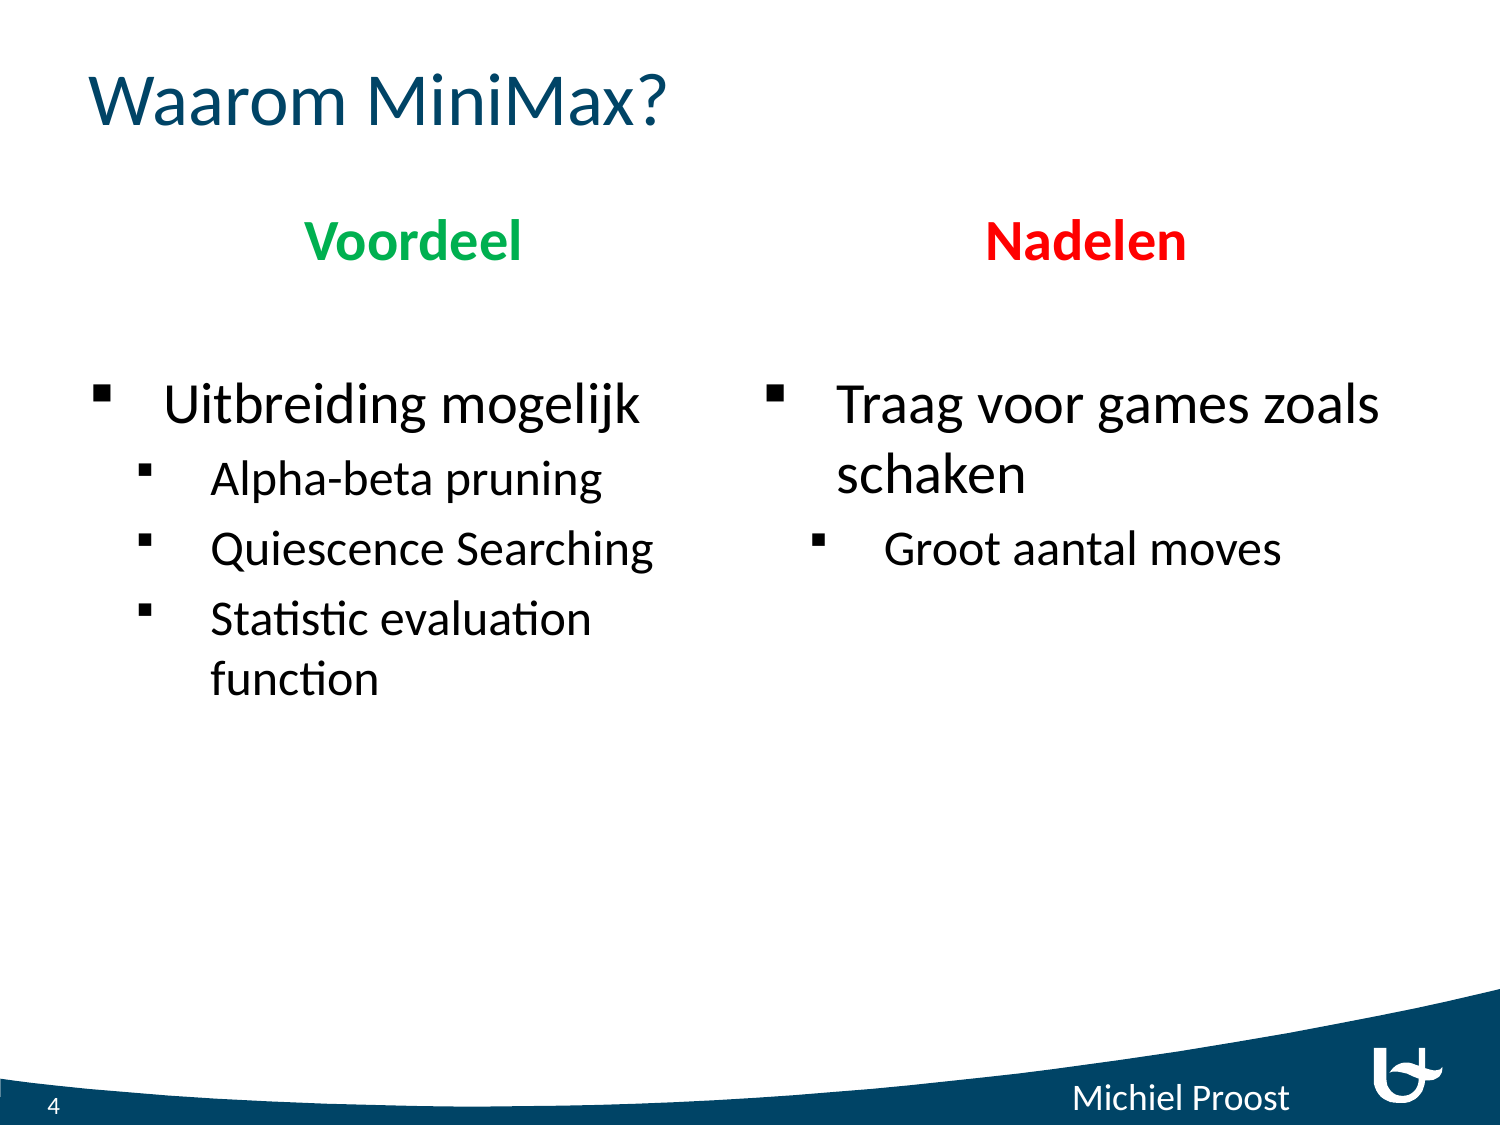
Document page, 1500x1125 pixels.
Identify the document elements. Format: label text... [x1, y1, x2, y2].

title Waarom MiniMax? [88, 19, 1412, 173]
list Voordeel Uitbreiding mogelijk Alpha-beta pruning Quiescence Searching Statistic evaluation function [88, 196, 739, 1000]
list Nadelen Traag voor games zoals schaken Groot aantal moves [761, 196, 1412, 1000]
slide_number 4 [0, 1083, 75, 1125]
text_box Michiel Proost [1057, 1065, 1377, 1125]
